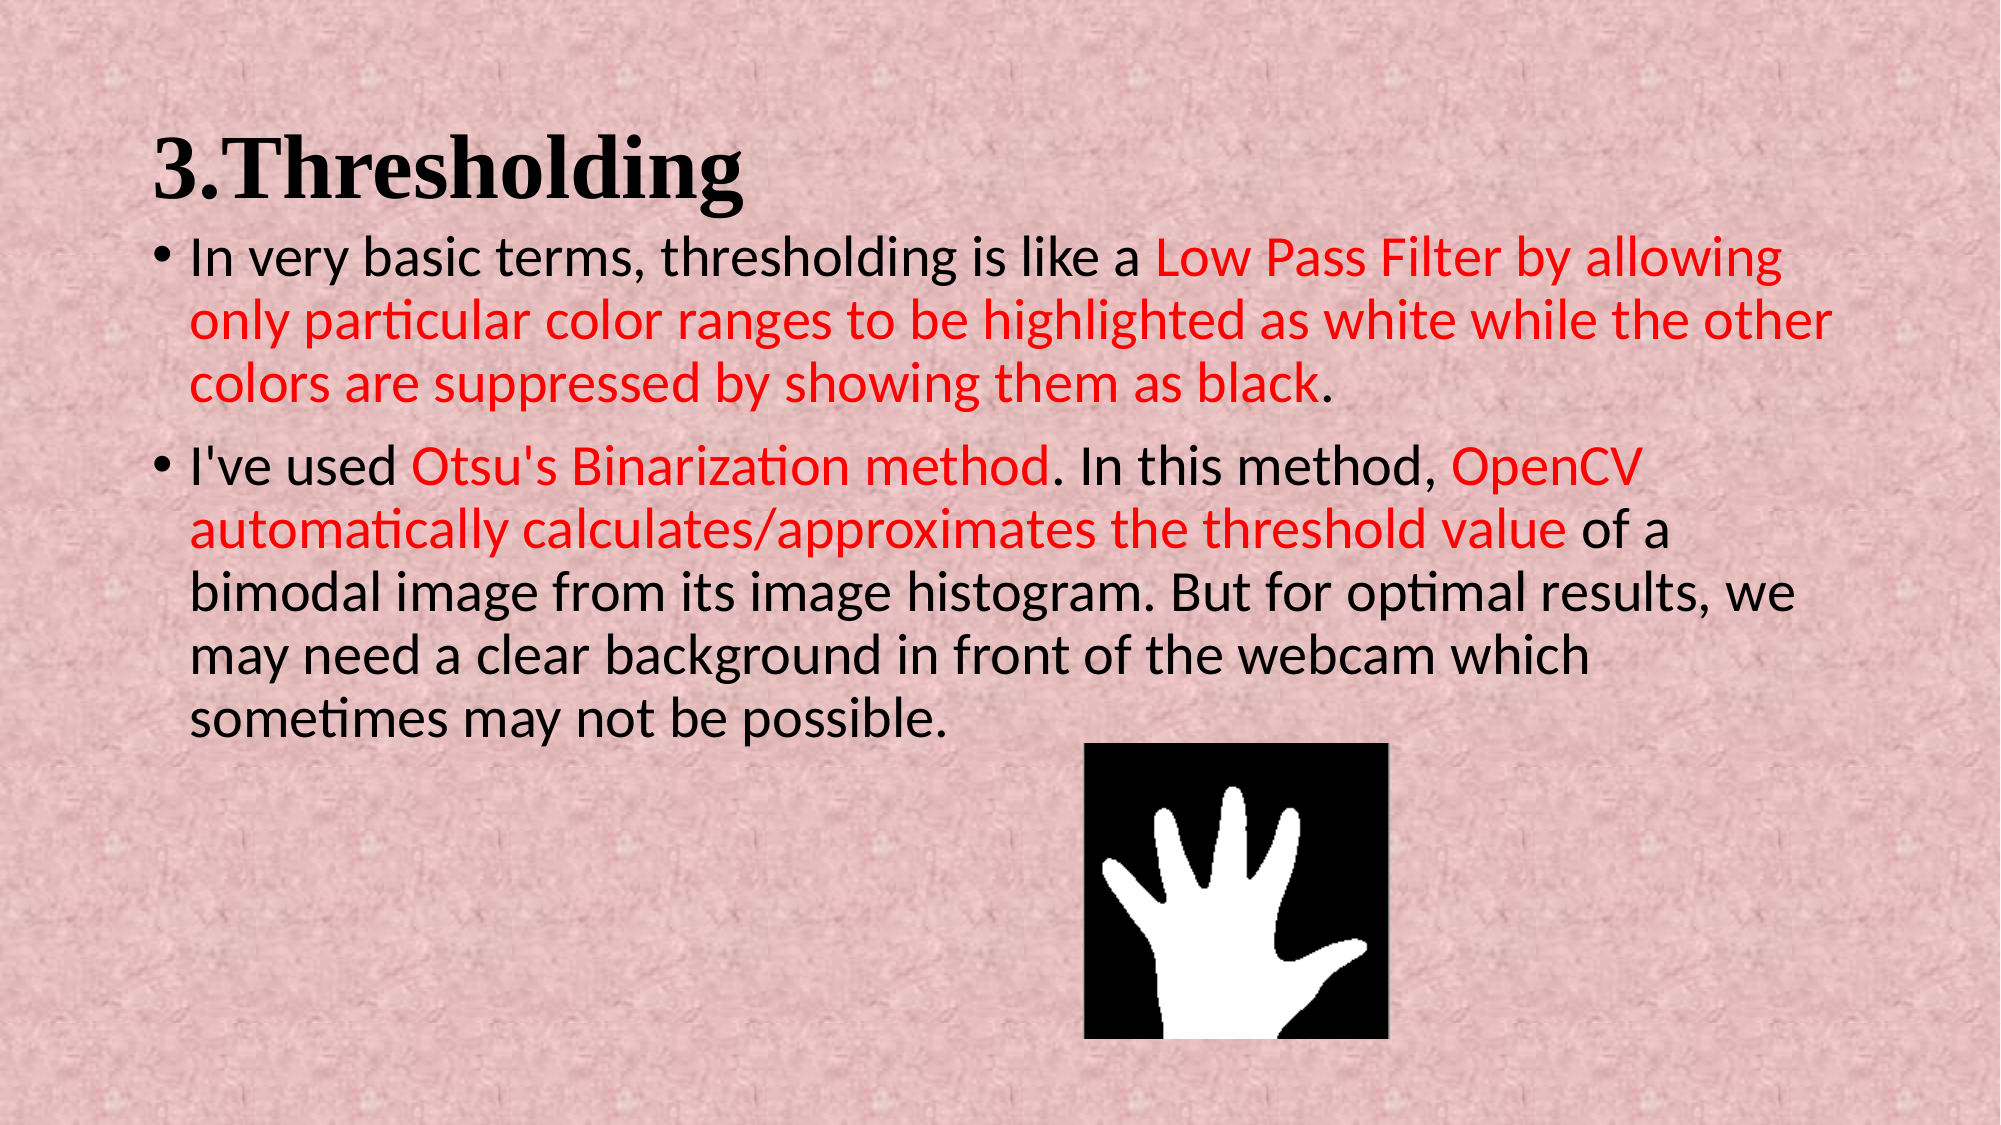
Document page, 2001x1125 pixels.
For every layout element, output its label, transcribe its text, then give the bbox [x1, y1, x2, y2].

picture [0, 0, 2001, 1125]
list In very basic terms, thresholding is like a Low Pass Filter by allowing only particular color ranges to be highlighted as white while the other colors are suppressed by showing them as black. I've used Otsu's Binarization method. In this method, OpenCV automatically calculates/approximates the threshold value of a bimodal image from its image histogram. But for optimal results, we may need a clear background in front of the webcam which sometimes may not be possible. [137, 218, 1863, 933]
title 3.Thresholding [137, 59, 1863, 218]
